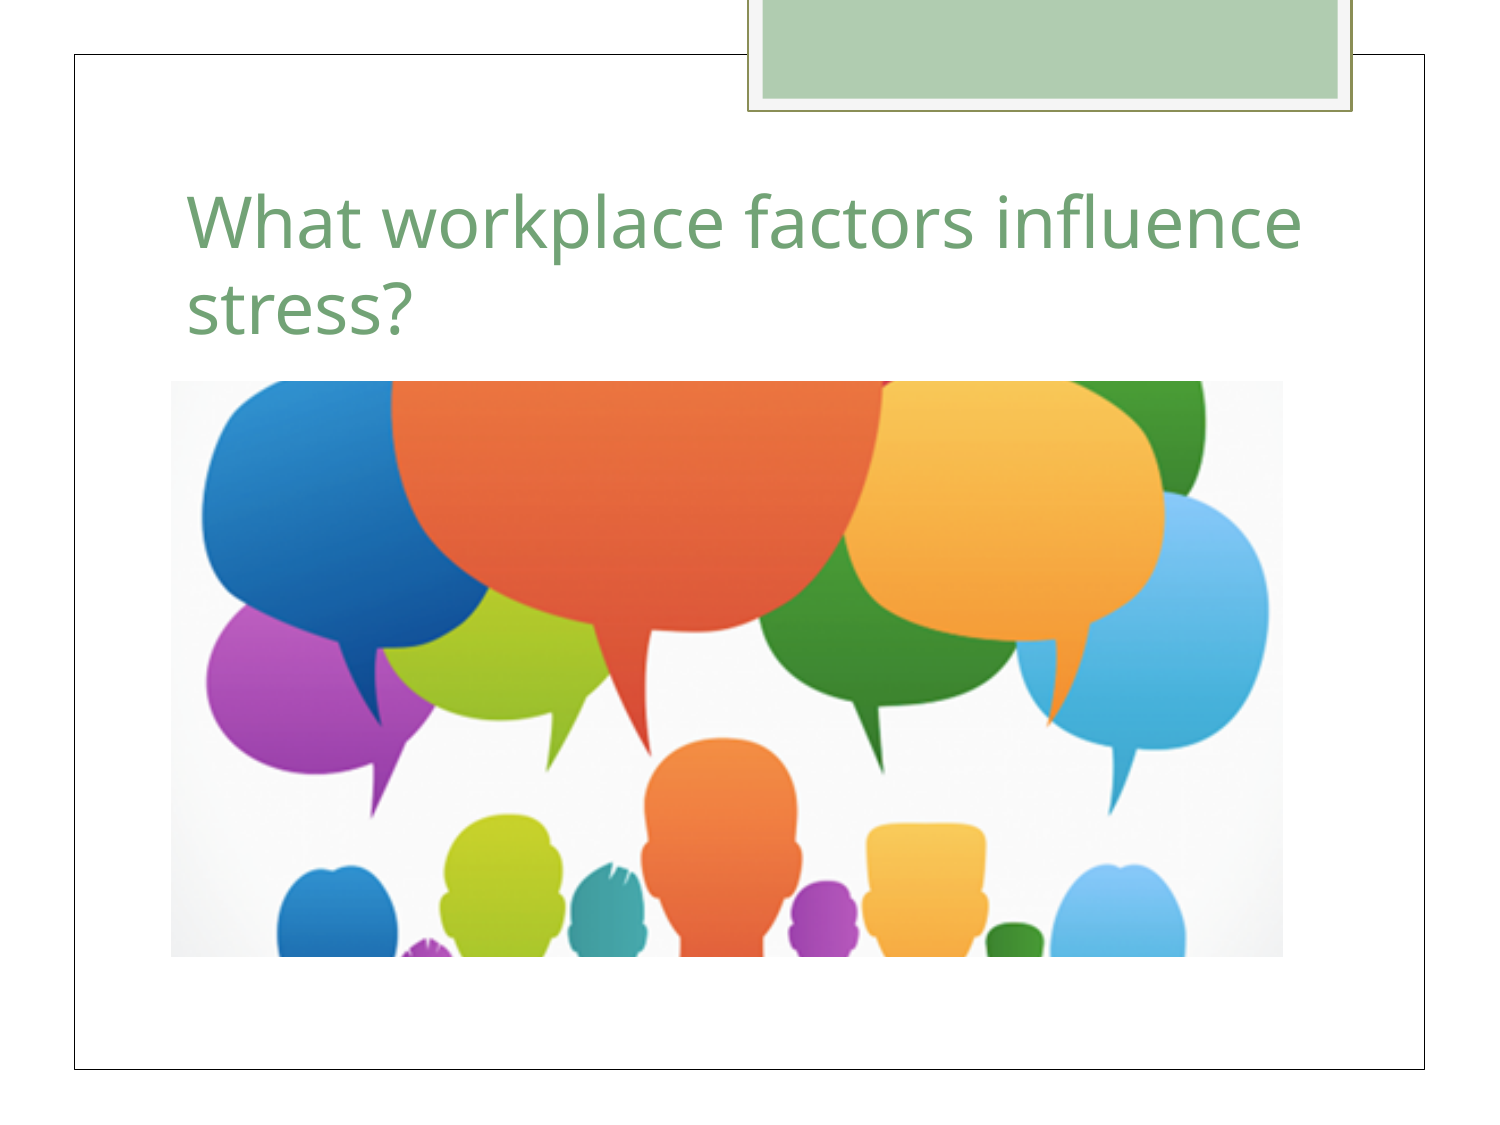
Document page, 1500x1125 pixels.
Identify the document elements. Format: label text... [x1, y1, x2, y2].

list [170, 380, 1284, 958]
title What workplace factors influence stress? [171, 168, 1324, 357]
